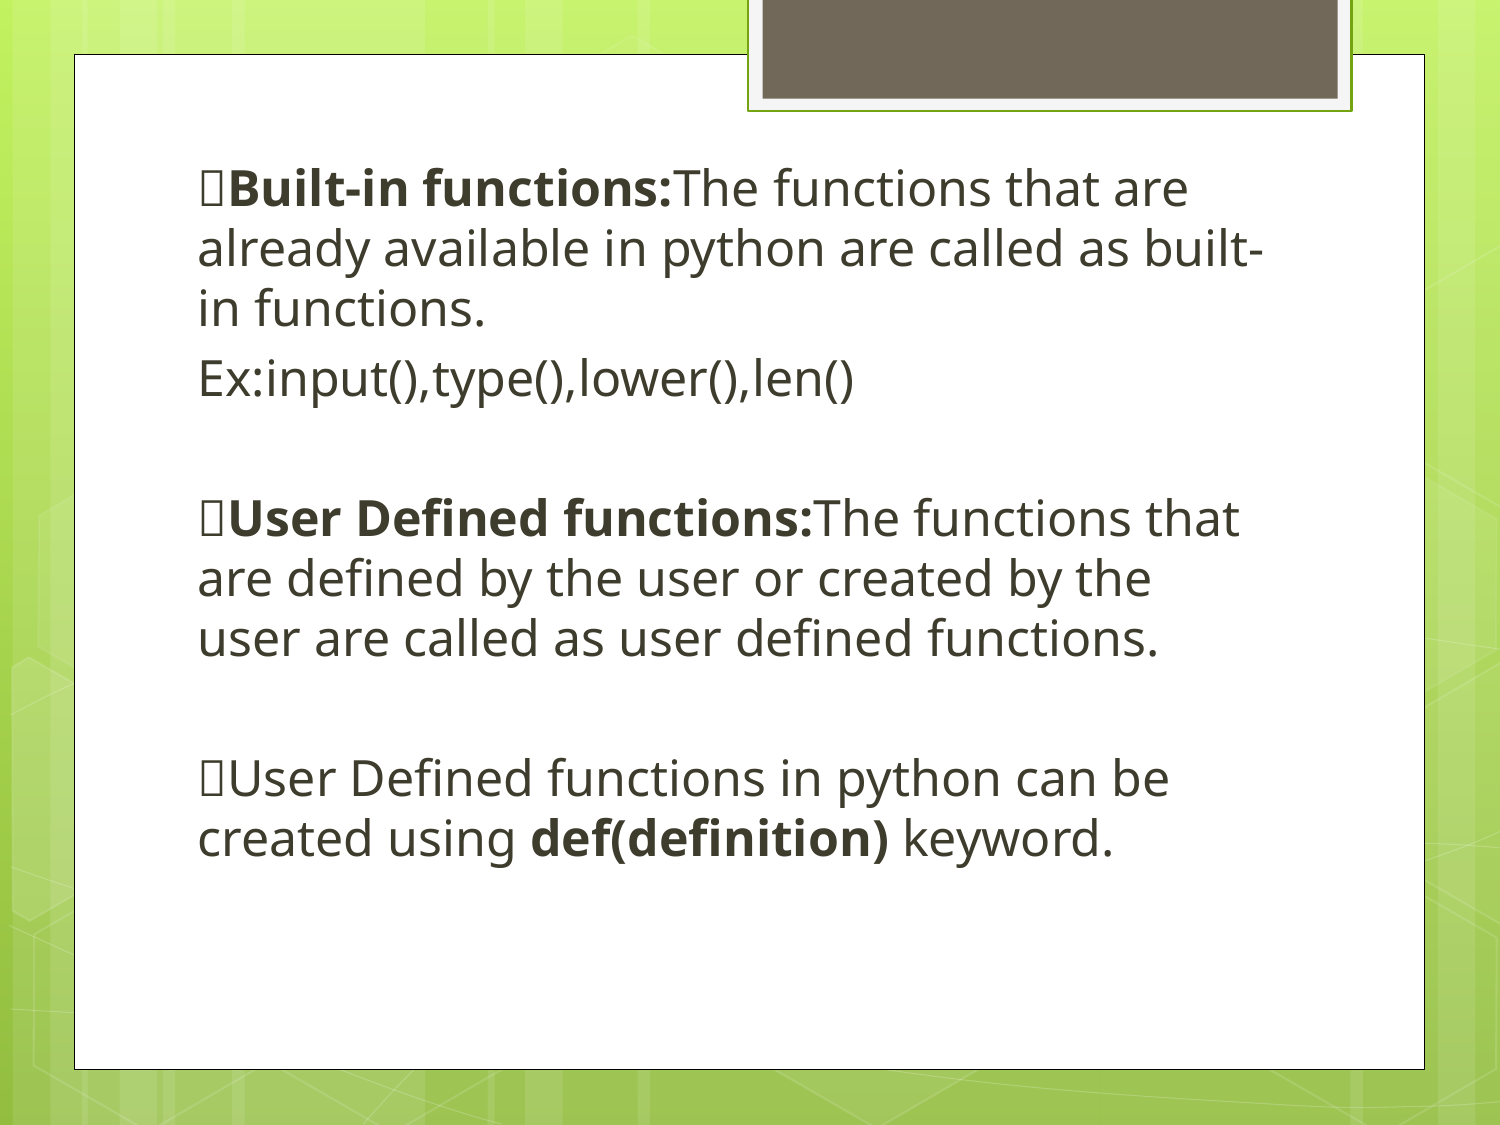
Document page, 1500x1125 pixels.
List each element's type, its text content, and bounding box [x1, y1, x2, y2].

list Built-in functions:The functions that are already available in python are called as built-in functions. Ex:input(),type(),lower(),len() User Defined functions:The functions that are defined by the user or created by the user are called as user defined functions. User Defined functions in python can be created using def(definition) keyword. [171, 149, 1283, 957]
